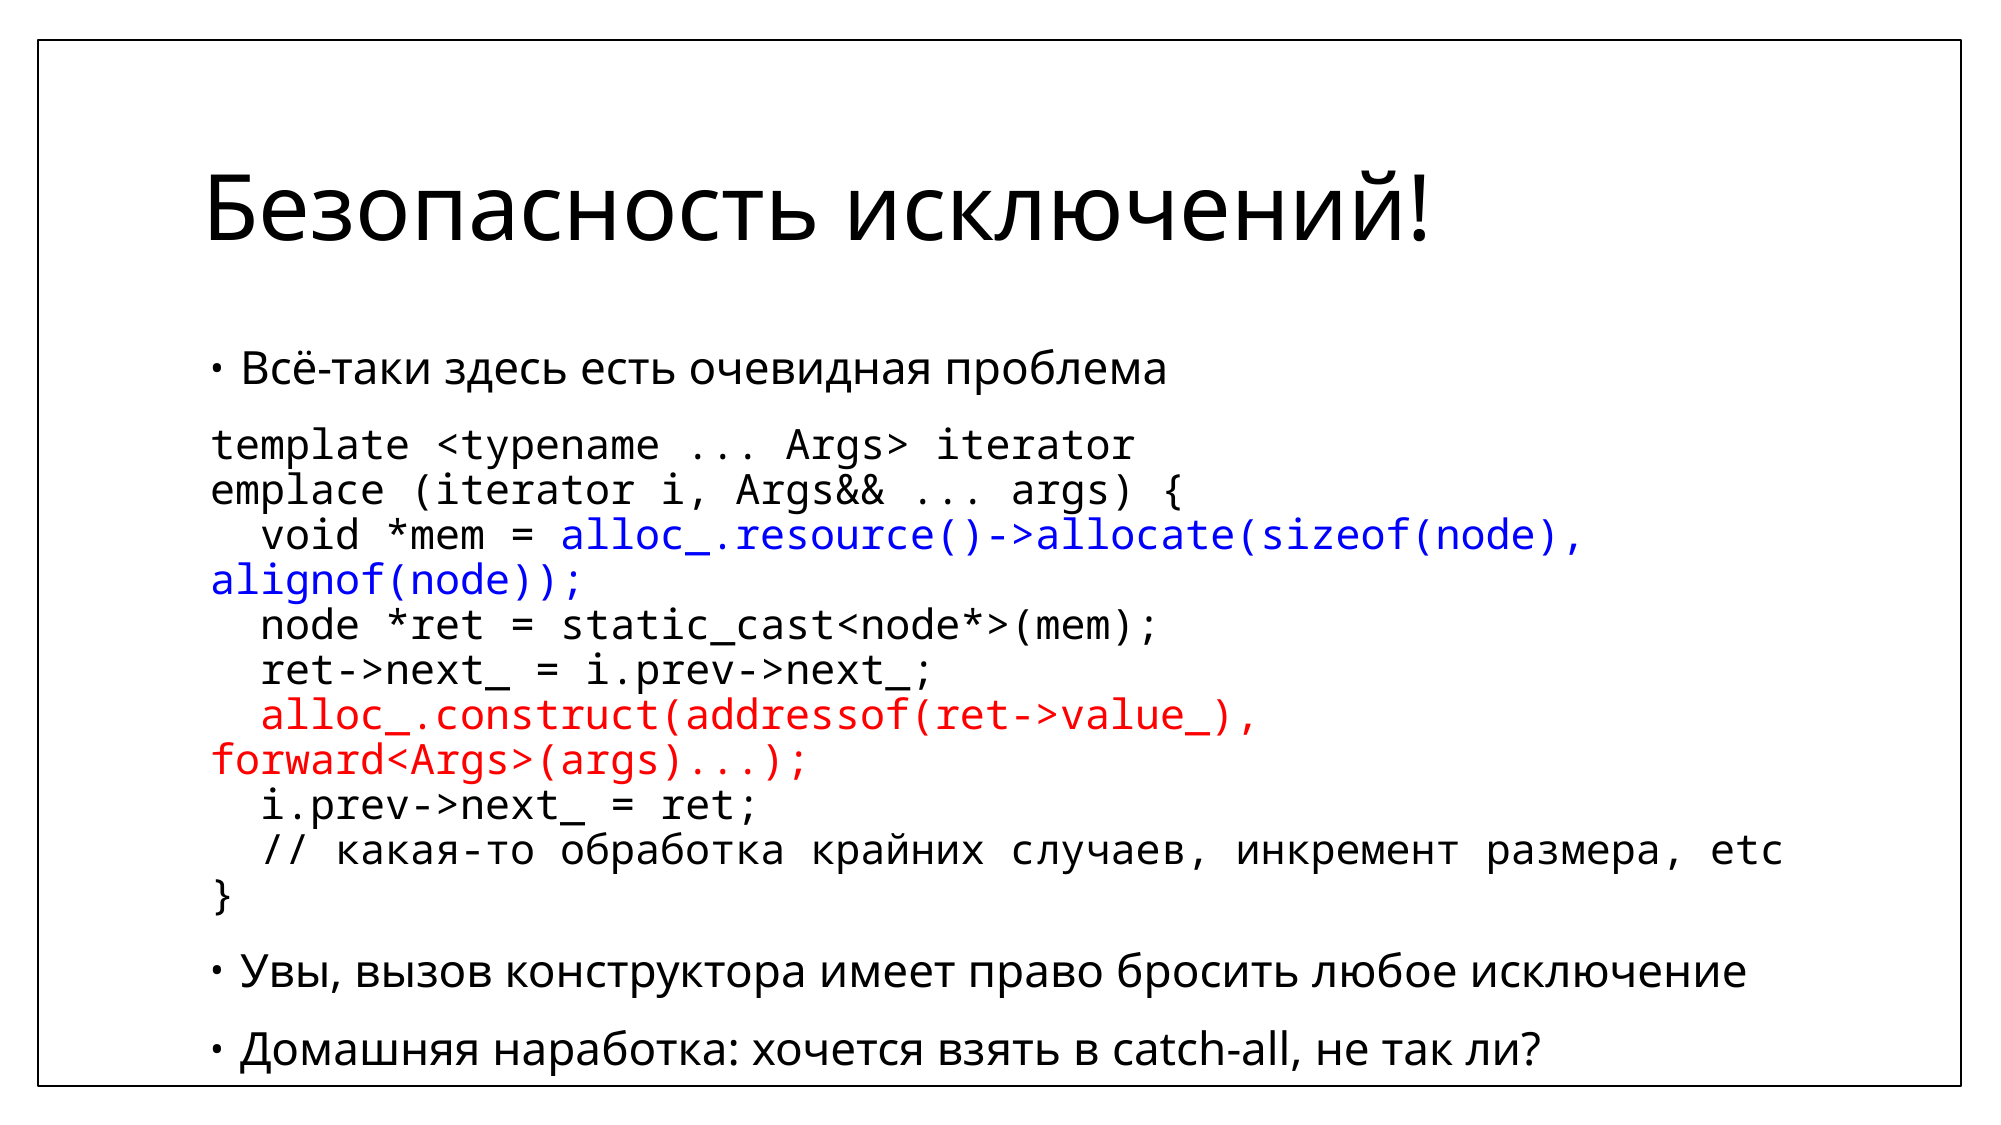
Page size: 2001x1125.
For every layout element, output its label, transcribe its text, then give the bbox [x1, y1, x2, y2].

title Безопасность исключений! [187, 99, 1808, 323]
list Всё-таки здесь есть очевидная проблема template <typename ... Args> iterator emplace (iterator i, Args&& ... args) { void *mem = alloc_.resource()->allocate(sizeof(node), alignof(node)); node *ret = static_cast<node*>(mem); ret->next_ = i.prev->next_; alloc_.construct(addressof(ret->value_), forward<Args>(args)...); i.prev->next_ = ret; // какая-то обработка крайних случаев, инкремент размера, etc } Увы, вызов конструктора имеет право бросить любое исключение Домашняя наработка: хочется взять в catch-all, не так ли? [187, 337, 1896, 1000]
